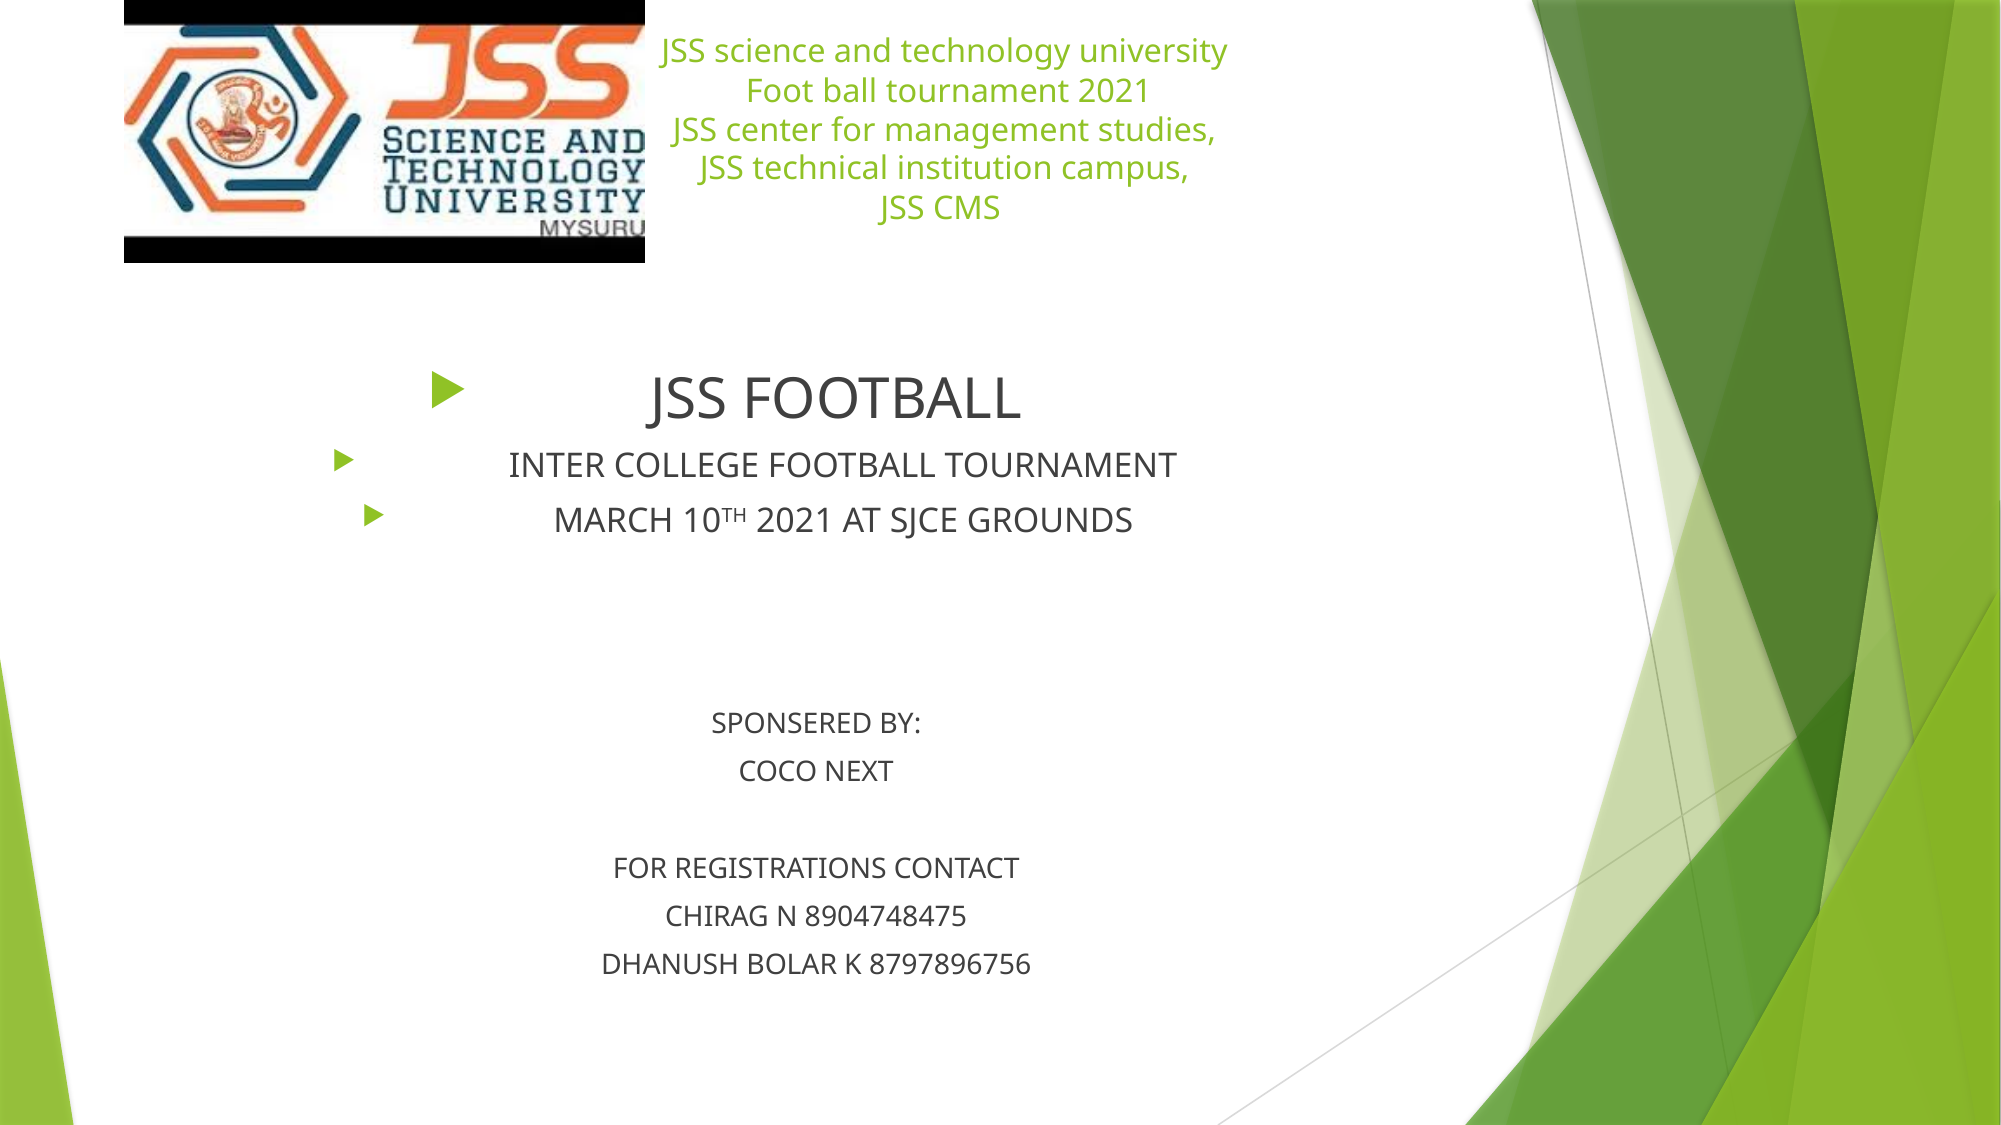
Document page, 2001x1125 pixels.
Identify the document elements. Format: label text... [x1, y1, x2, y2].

title JSS science and technology university Foot ball tournament 2021 JSS center for management studies, JSS technical institution campus, JSS CMS [651, 22, 1245, 240]
list JSS FOOTBALL INTER COLLEGE FOOTBALL TOURNAMENT MARCH 10TH 2021 AT SJCE GROUNDS SPONSERED BY: COCO NEXT FOR REGISTRATIONS CONTACT CHIRAG N 8904748475 DHANUSH BOLAR K 8797896756 [111, 354, 1522, 992]
picture [123, 0, 646, 263]
